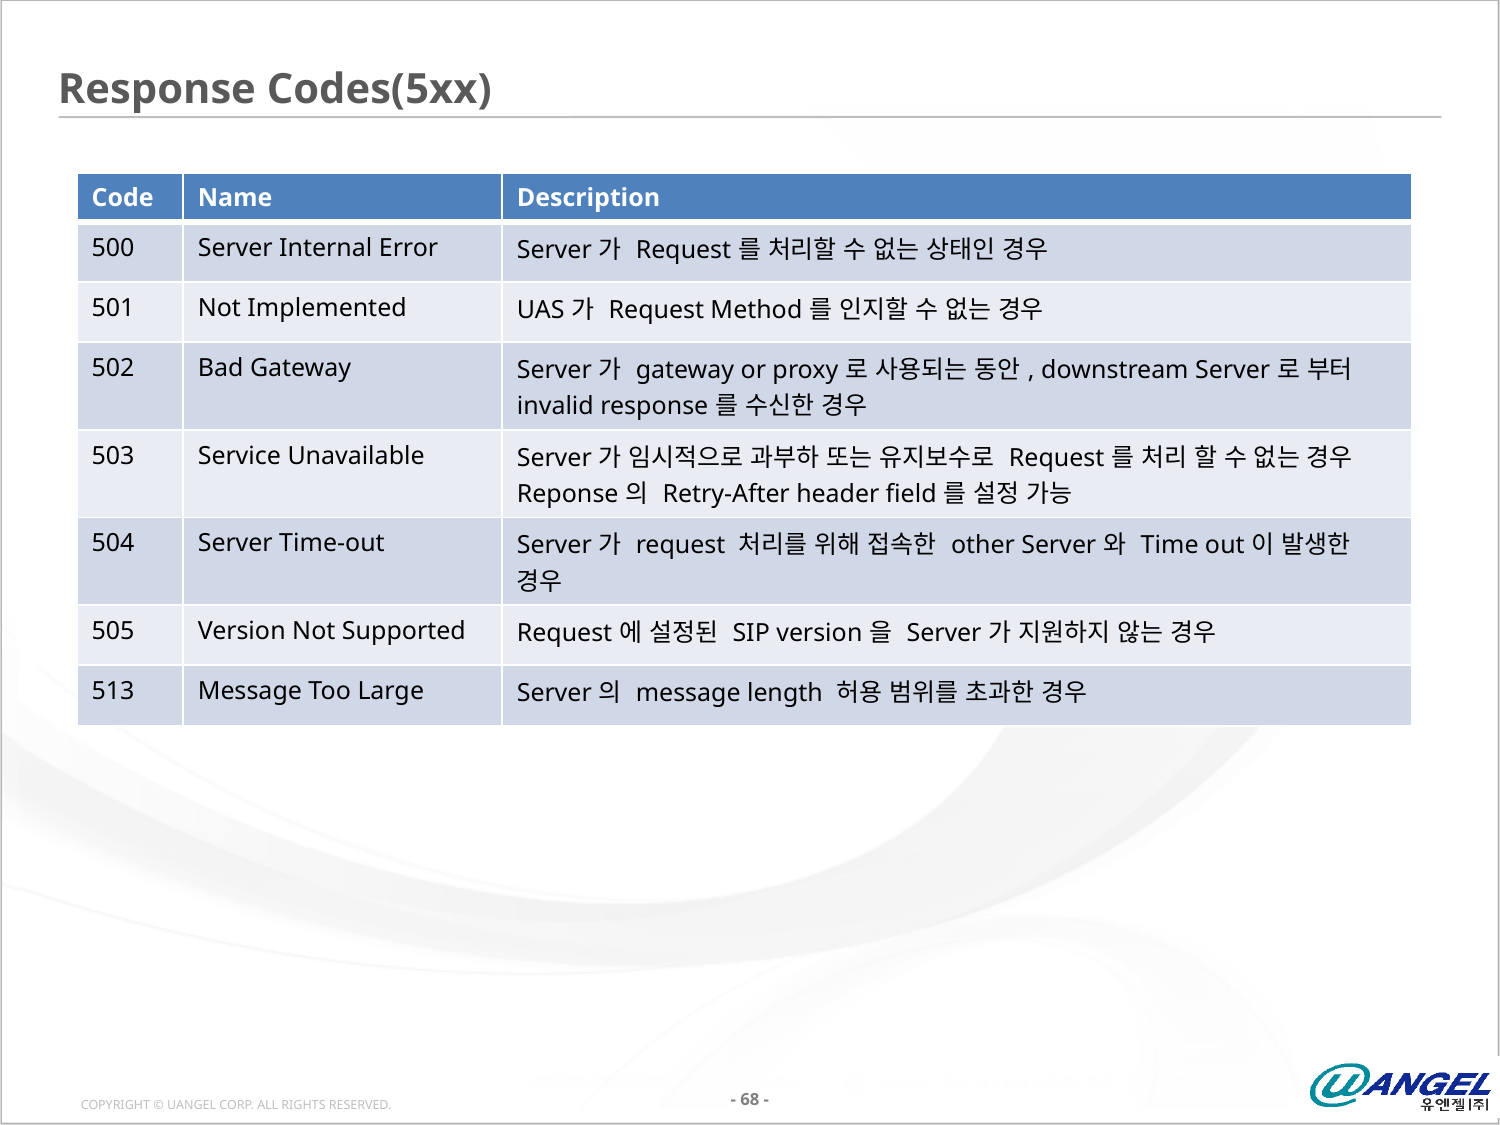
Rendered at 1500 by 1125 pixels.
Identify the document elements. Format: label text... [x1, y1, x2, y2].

title Response Codes(5xx) [42, 52, 1365, 123]
table_cell Service Unavailable [184, 431, 501, 517]
table_cell 502 [78, 343, 182, 429]
table_cell Server의 message length 허용 범위를 초과한 경우 [503, 666, 1411, 725]
table_cell 503 [78, 431, 182, 517]
table_cell Server가 임시적으로 과부하 또는 유지보수로 Request를 처리 할 수 없는 경우Reponse의 Retry-After header field를 설정 가능 [503, 431, 1411, 517]
table_cell Server Internal Error [184, 225, 501, 281]
table_cell Not Implemented [184, 283, 501, 341]
table_cell Bad Gateway [184, 343, 501, 429]
table_cell Request에 설정된 SIP version을 Server가 지원하지 않는 경우 [503, 606, 1411, 664]
table_cell 504 [78, 518, 182, 604]
table_cell Server가 gateway or proxy로 사용되는 동안, downstream Server로 부터 invalid response를 수신한 경우 [503, 343, 1411, 429]
table_cell Server가 Request를 처리할 수 없는 상태인 경우 [503, 225, 1411, 281]
picture [0, 0, 1500, 1125]
table_cell 513 [78, 666, 182, 725]
table_cell 505 [78, 606, 182, 664]
table_header Code [78, 174, 182, 219]
table_header Name [184, 174, 501, 219]
table_cell 501 [78, 283, 182, 341]
table_cell UAS가 Request Method를 인지할 수 없는 경우 [503, 283, 1411, 341]
table_cell Server Time-out [184, 518, 501, 604]
table_cell 500 [78, 225, 182, 281]
table_cell Message Too Large [184, 666, 501, 725]
table_cell Server가 request 처리를 위해 접속한 other Server와 Time out이 발생한 경우 [503, 518, 1411, 604]
table_cell Version Not Supported [184, 606, 501, 664]
table_header Description [503, 174, 1411, 219]
